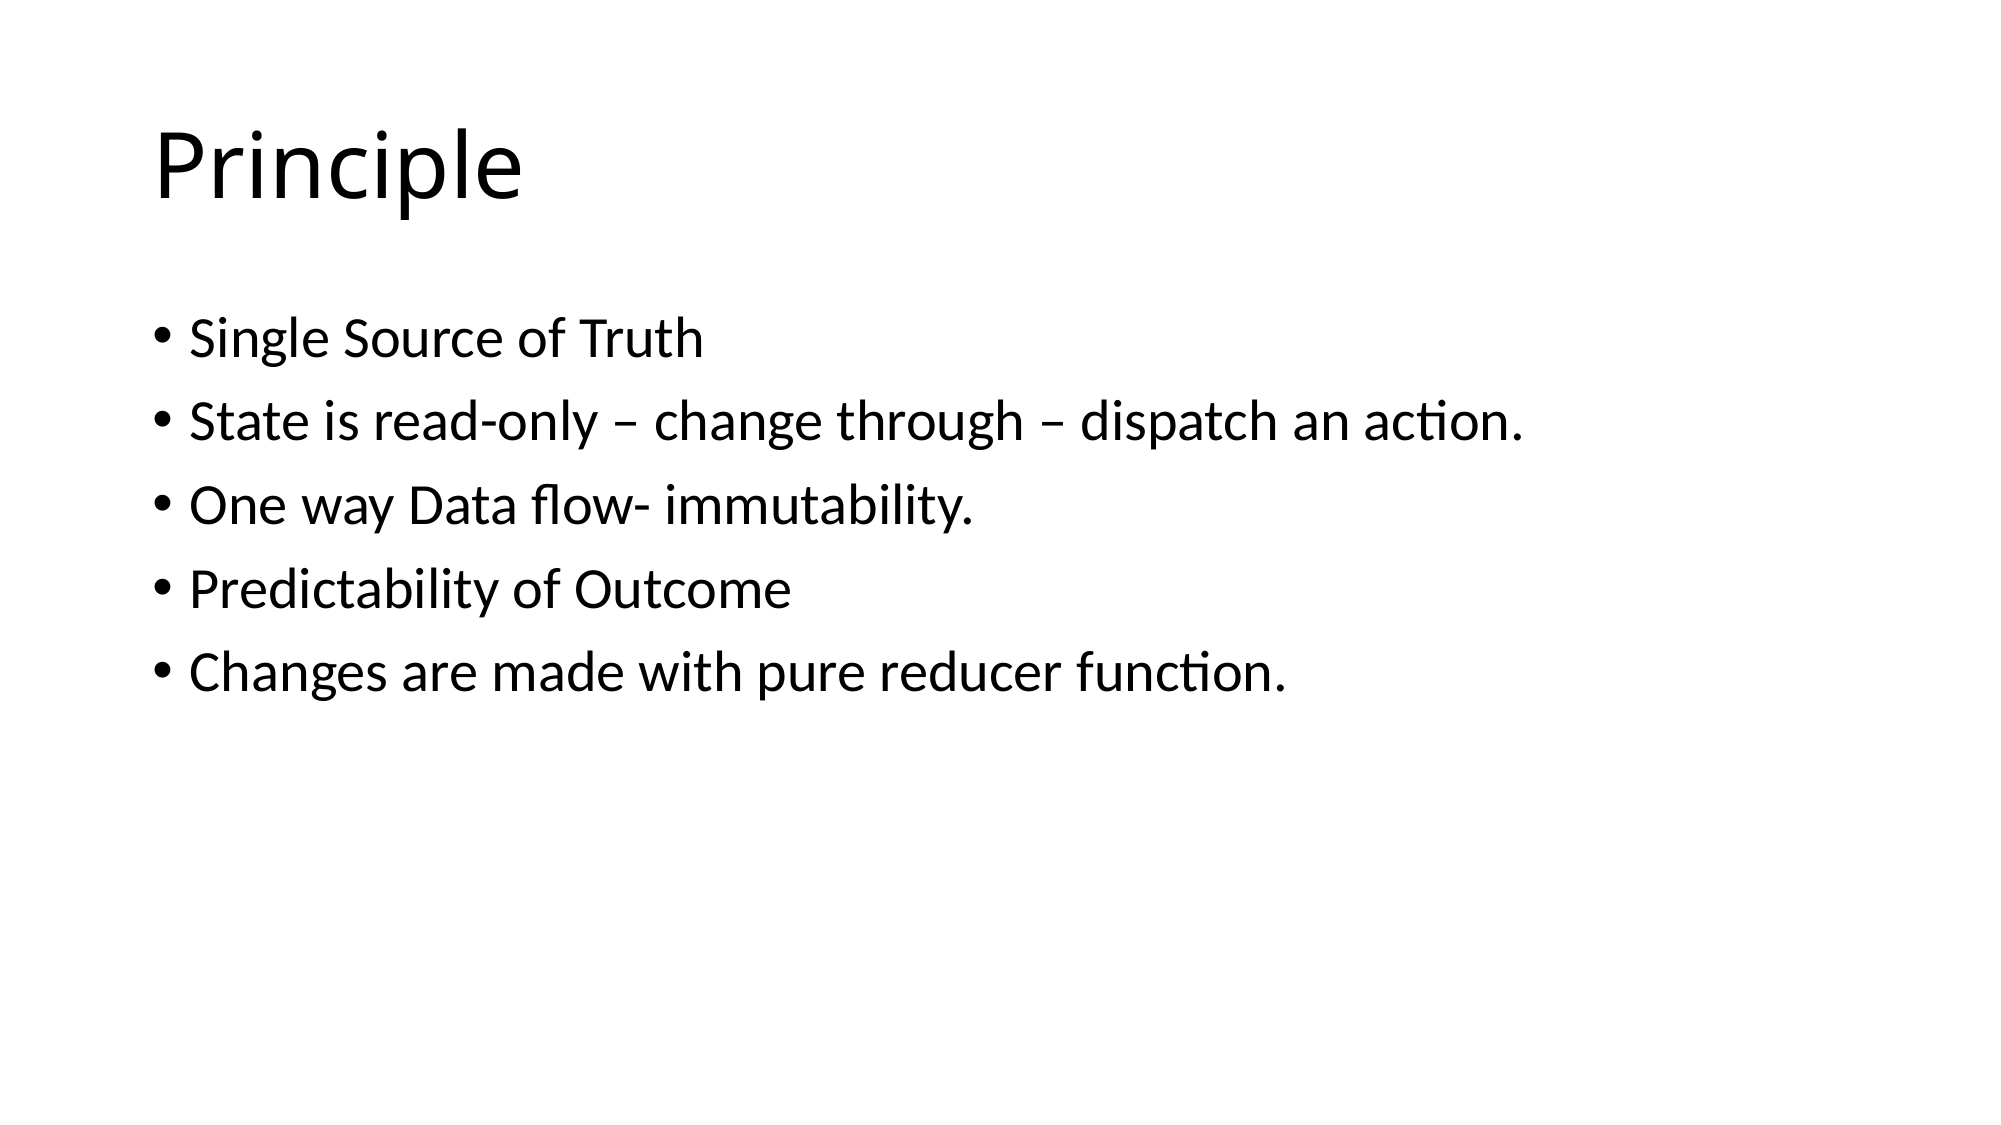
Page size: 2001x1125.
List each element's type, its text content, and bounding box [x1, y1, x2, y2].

list Single Source of Truth State is read-only – change through – dispatch an action. One way Data flow- immutability. Predictability of Outcome Changes are made with pure reducer function. [137, 299, 1863, 1014]
title Principle [137, 59, 1863, 278]
